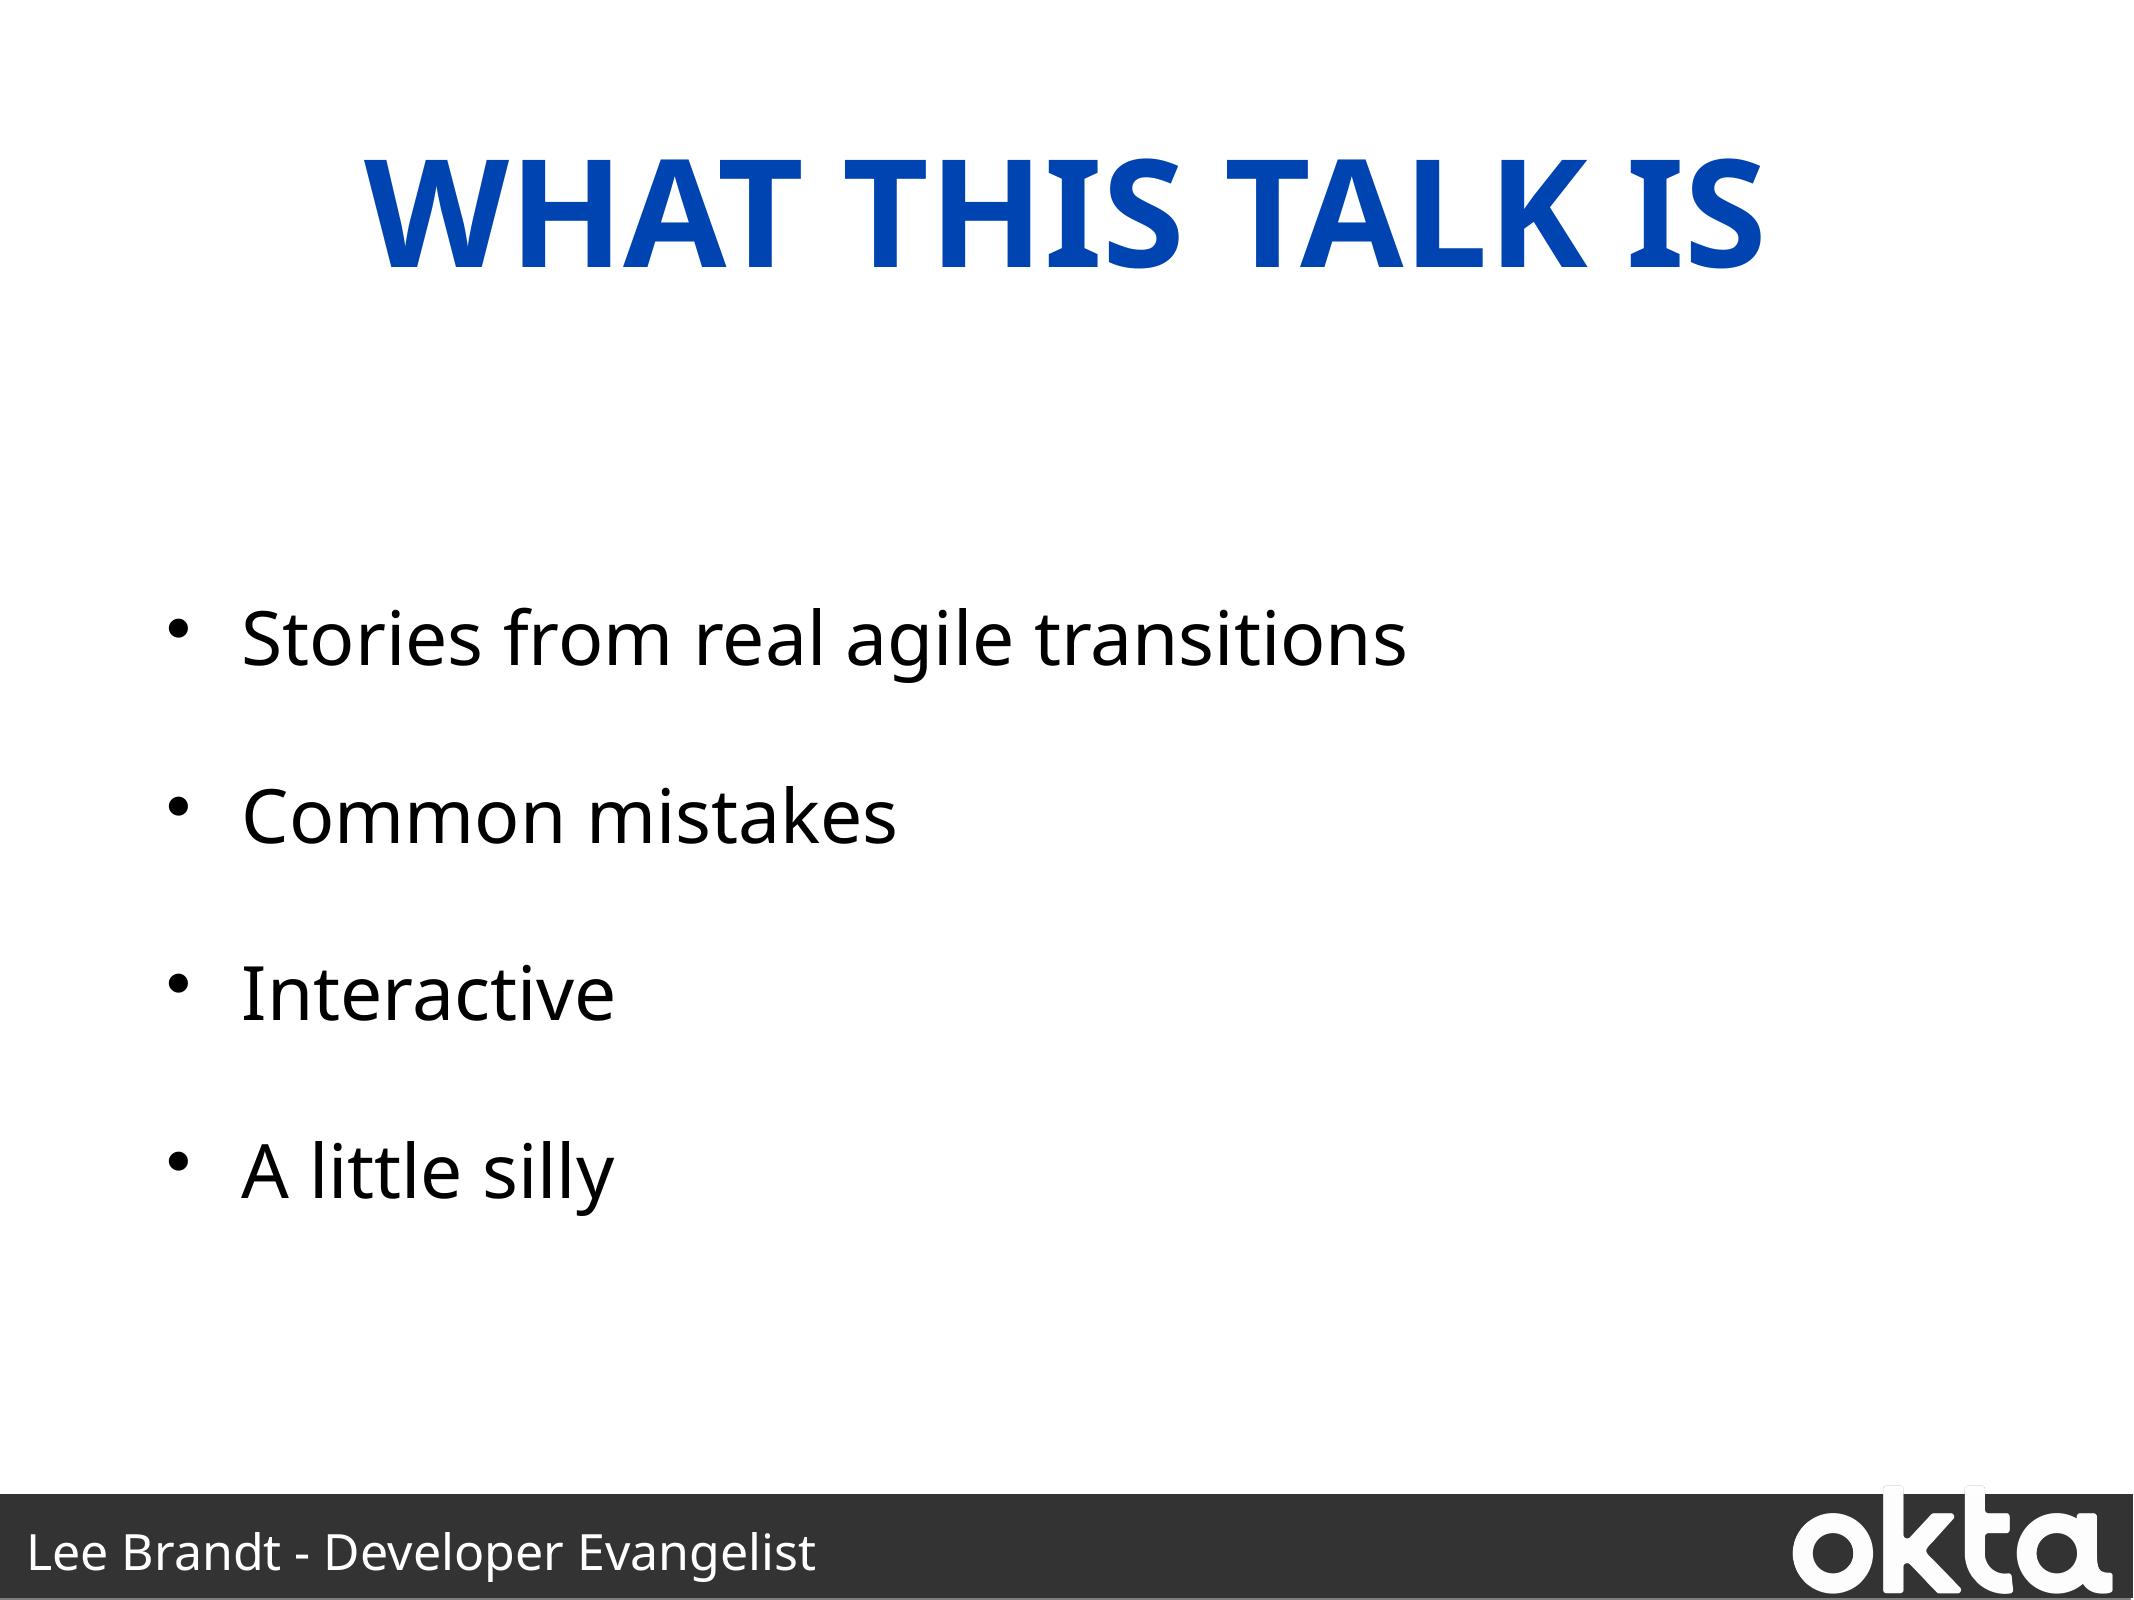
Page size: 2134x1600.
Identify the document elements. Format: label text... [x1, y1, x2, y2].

text_box What this talk is [208, 81, 1925, 306]
picture [1726, 1408, 2134, 1600]
text_box Stories from real agile transitions Common mistakes Interactive A little silly [160, 386, 1981, 1418]
